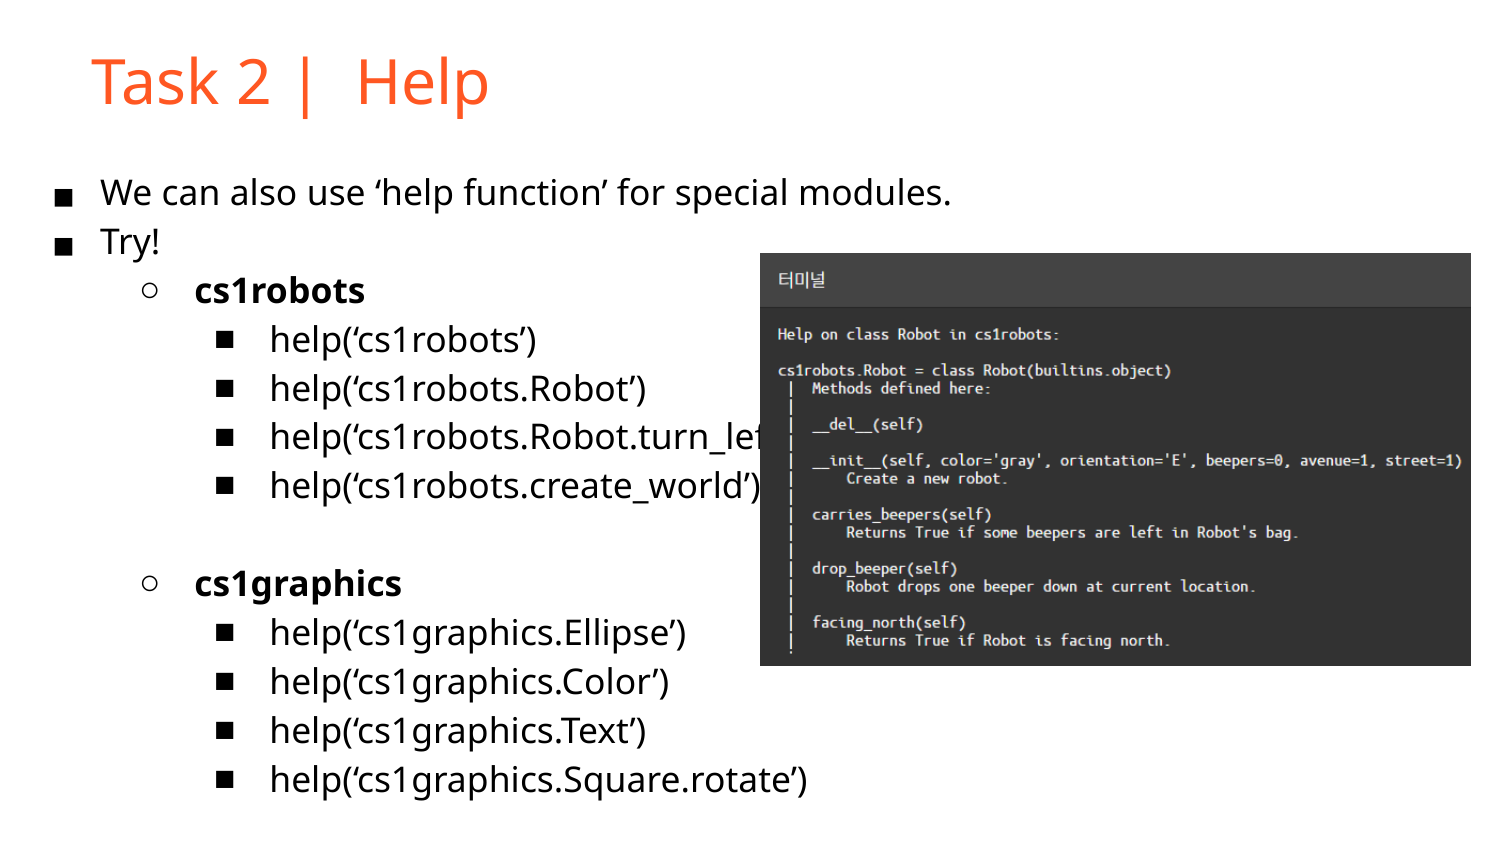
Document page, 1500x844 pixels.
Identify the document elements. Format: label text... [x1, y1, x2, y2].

text_box We can also use ‘help function’ for special modules. Try! cs1robots help(‘cs1robots’) help(‘cs1robots.Robot’) help(‘cs1robots.Robot.turn_left’) help(‘cs1robots.create_world’) cs1graphics help(‘cs1graphics.Ellipse’) help(‘cs1graphics.Color’) help(‘cs1graphics.Text’) help(‘cs1graphics.Square.rotate’) [29, 156, 1380, 812]
picture [760, 253, 1471, 666]
text_box Task 2 | Help [76, 32, 1427, 128]
